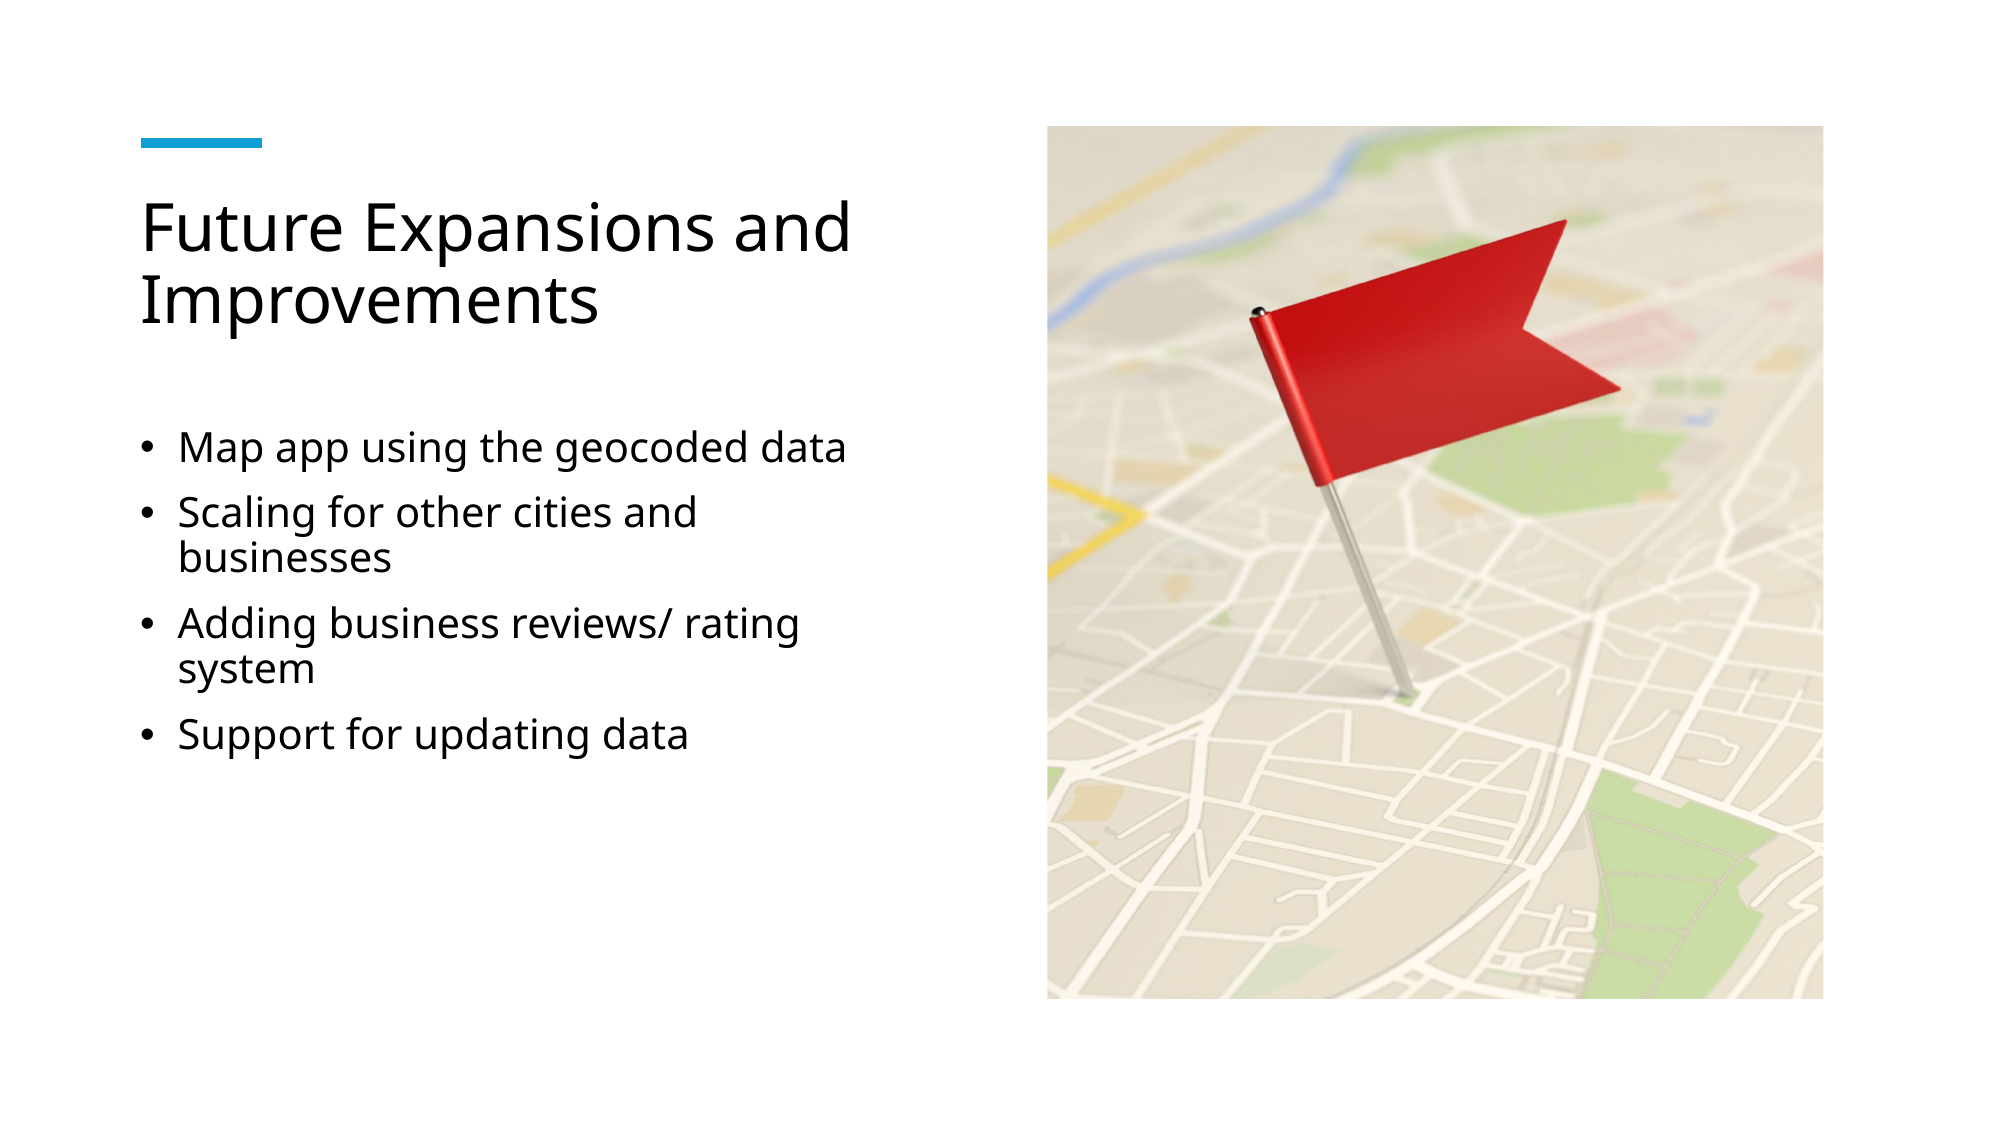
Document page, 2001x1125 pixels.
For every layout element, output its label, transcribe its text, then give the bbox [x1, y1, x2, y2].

title Future Expansions and Improvements [124, 186, 871, 417]
picture [1046, 126, 1824, 1000]
list Map app using the geocoded data Scaling for other cities and businesses Adding business reviews/ rating system Support for updating data [124, 418, 871, 1010]
